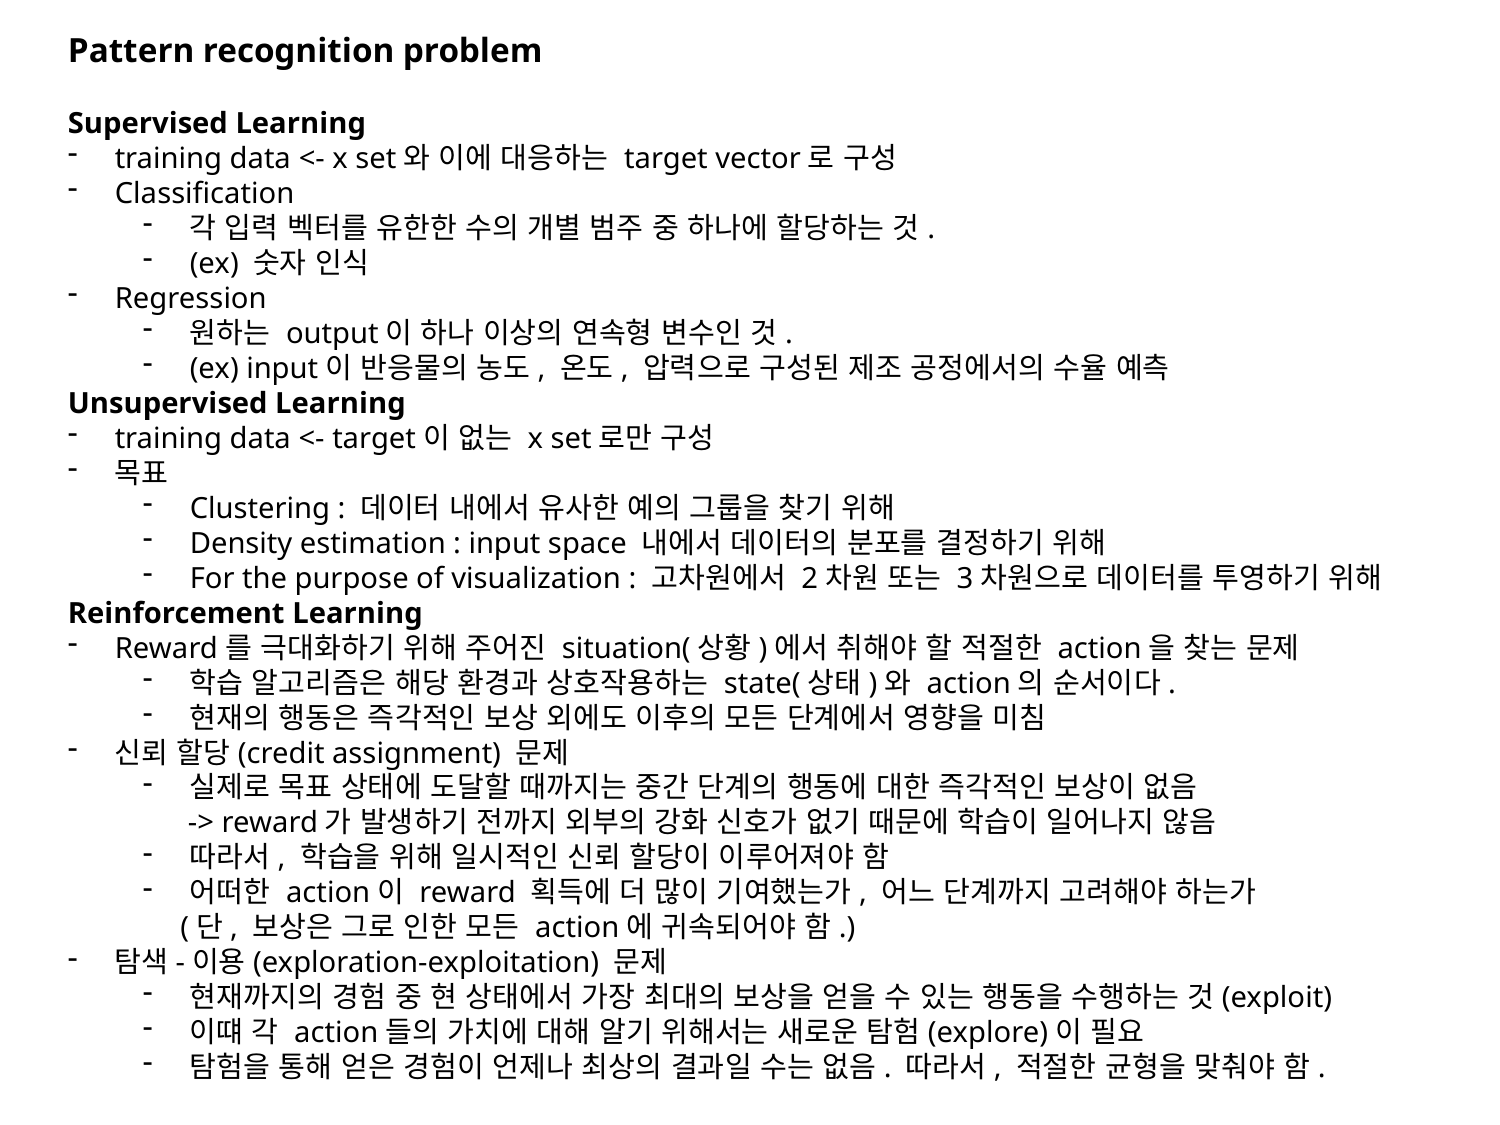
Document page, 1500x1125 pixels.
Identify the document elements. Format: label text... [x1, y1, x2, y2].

text_box Pattern recognition problem Supervised Learning training data <- x set와 이에 대응하는 target vector로 구성 Classification 각 입력 벡터를 유한한 수의 개별 범주 중 하나에 할당하는 것. (ex) 숫자 인식 Regression 원하는 output이 하나 이상의 연속형 변수인 것. (ex) input이 반응물의 농도, 온도, 압력으로 구성된 제조 공정에서의 수율 예측 Unsupervised Learning training data <- target이 없는 x set로만 구성 목표 Clustering : 데이터 내에서 유사한 예의 그룹을 찾기 위해 Density estimation : input space 내에서 데이터의 분포를 결정하기 위해 For the purpose of visualization : 고차원에서 2차원 또는 3차원으로 데이터를 투영하기 위해 Reinforcement Learning Reward를 극대화하기 위해 주어진 situation(상황)에서 취해야 할 적절한 action을 찾는 문제 학습 알고리즘은 해당 환경과 상호작용하는 state(상태)와 action의 순서이다. 현재의 행동은 즉각적인 보상 외에도 이후의 모든 단계에서 영향을 미침 신뢰 할당(credit assignment) 문제 실제로 목표 상태에 도달할 때까지는 중간 단계의 행동에 대한 즉각적인 보상이 없음 -> reward가 발생하기 전까지 외부의 강화 신호가 없기 때문에 학습이 일어나지 않음 따라서, 학습을 위해 일시적인 신뢰 할당이 이루어져야 함 어떠한 action이 reward 획득에 더 많이 기여했는가, 어느 단계까지 고려해야 하는가 (단, 보상은 그로 인한 모든 action에 귀속되어야 함.) 탐색-이용(exploration-exploitation) 문제 현재까지의 경험 중 현 상태에서 가장 최대의 보상을 얻을 수 있는 행동을 수행하는 것(exploit) 이떄 각 action들의 가치에 대해 알기 위해서는 새로운 탐험(explore)이 필요 탐험을 통해 얻은 경험이 언제나 최상의 결과일 수는 없음. 따라서, 적절한 균형을 맞춰야 함. [53, 22, 1447, 1091]
